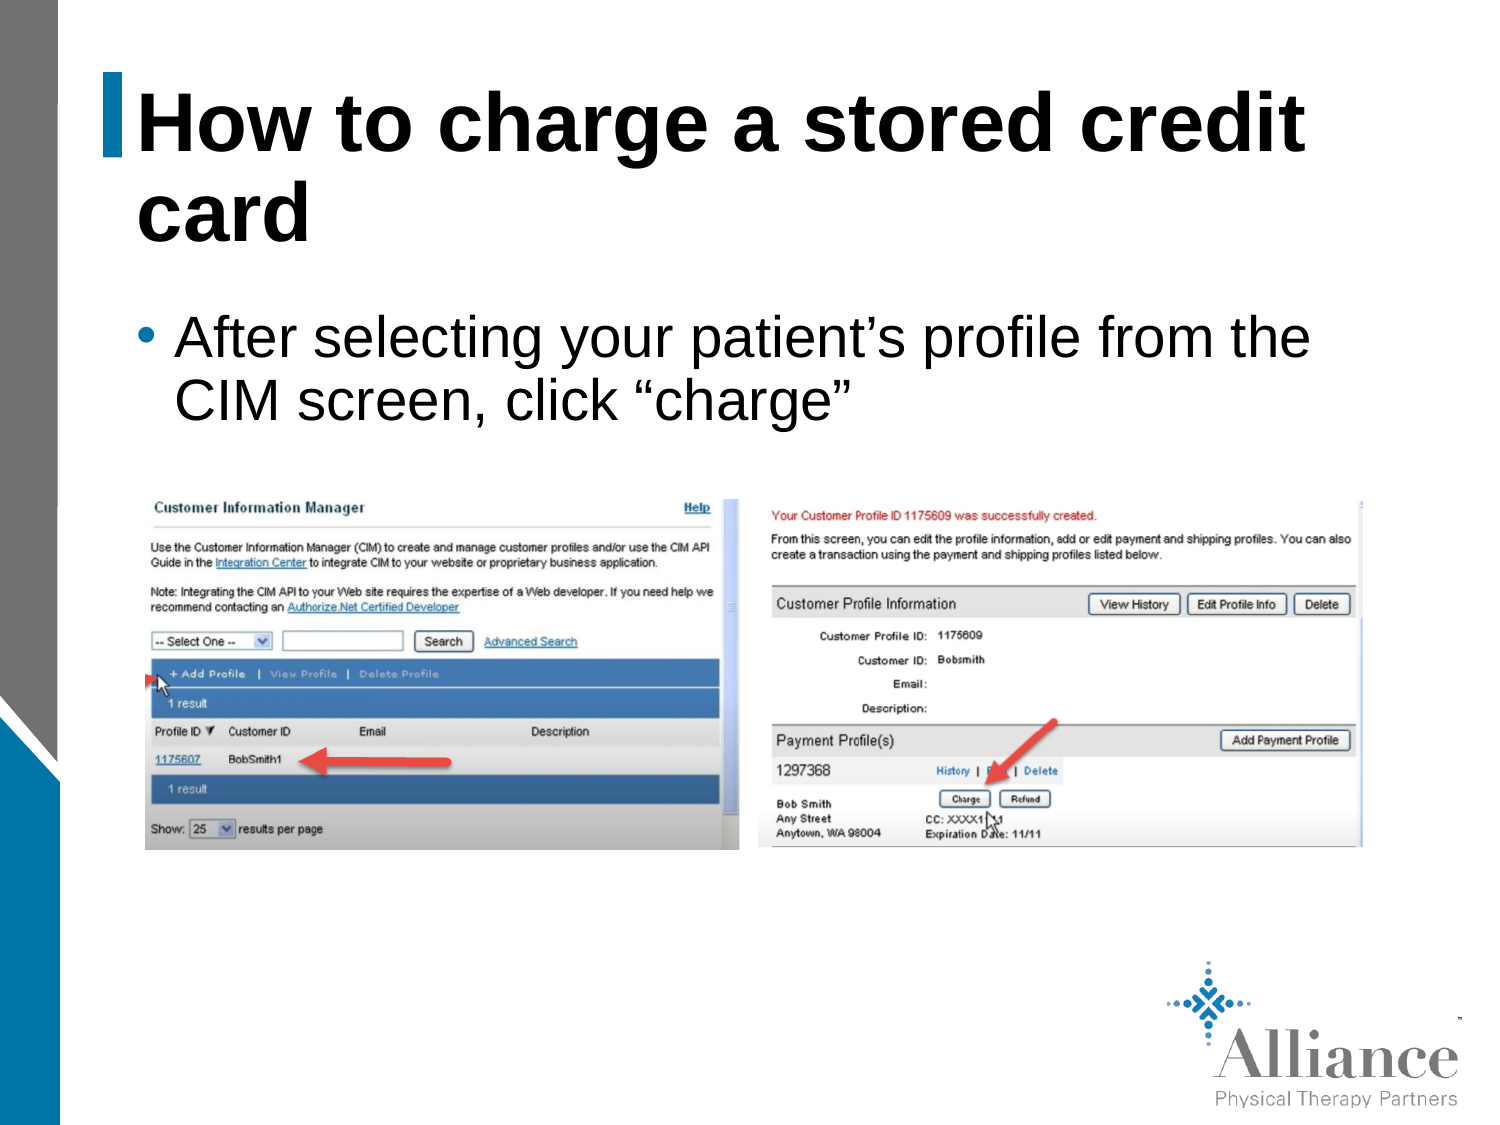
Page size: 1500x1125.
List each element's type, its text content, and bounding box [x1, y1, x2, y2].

title How to charge a stored credit card [121, 59, 1397, 280]
list After selecting your patient’s profile from the CIM screen, click “charge” [121, 299, 1397, 961]
picture [145, 499, 742, 850]
picture [758, 499, 1363, 848]
